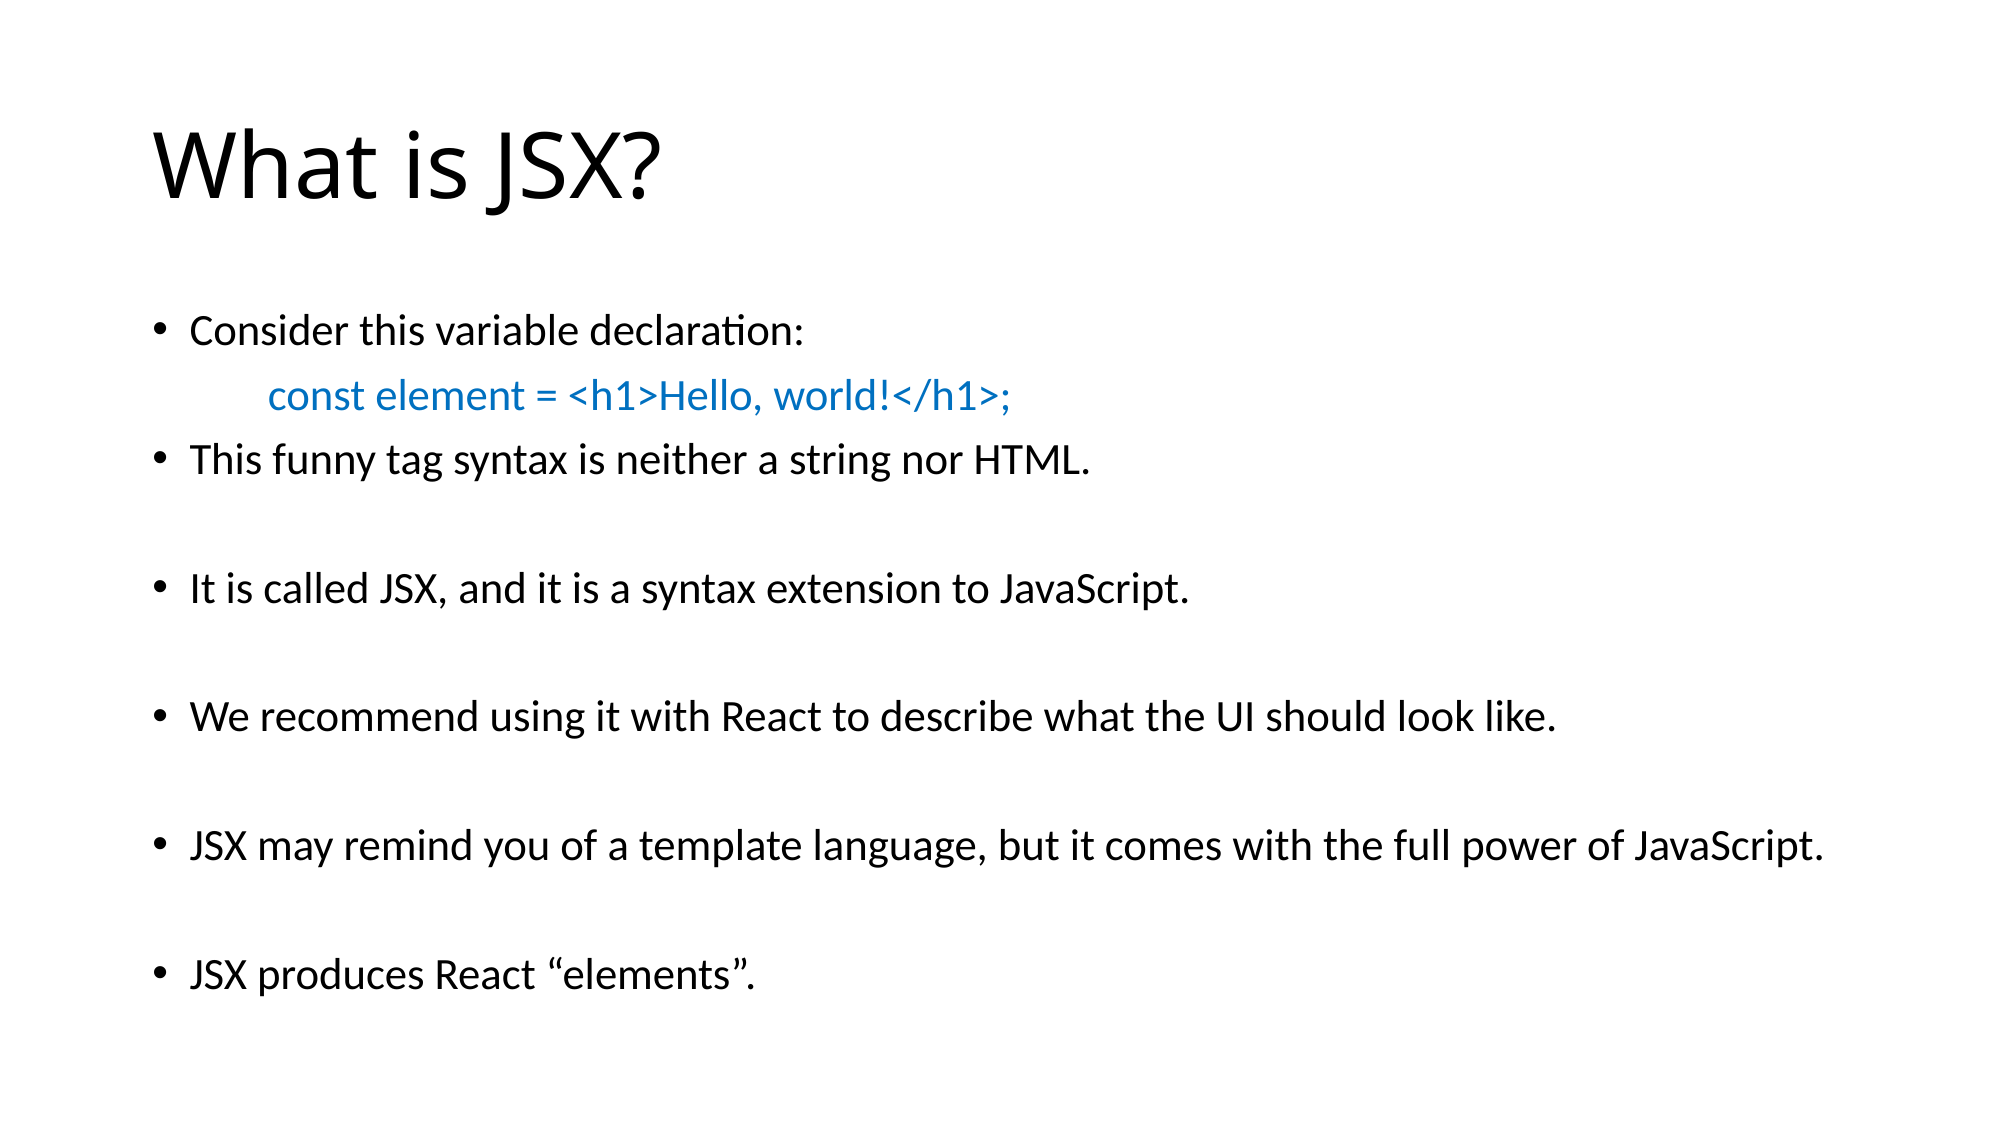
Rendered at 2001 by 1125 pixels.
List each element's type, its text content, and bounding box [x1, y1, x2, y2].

title What is JSX? [137, 59, 1863, 278]
list Consider this variable declaration: const element = <h1>Hello, world!</h1>; This funny tag syntax is neither a string nor HTML. It is called JSX, and it is a syntax extension to JavaScript. We recommend using it with React to describe what the UI should look like. JSX may remind you of a template language, but it comes with the full power of JavaScript. JSX produces React “elements”. [137, 299, 1863, 1014]
